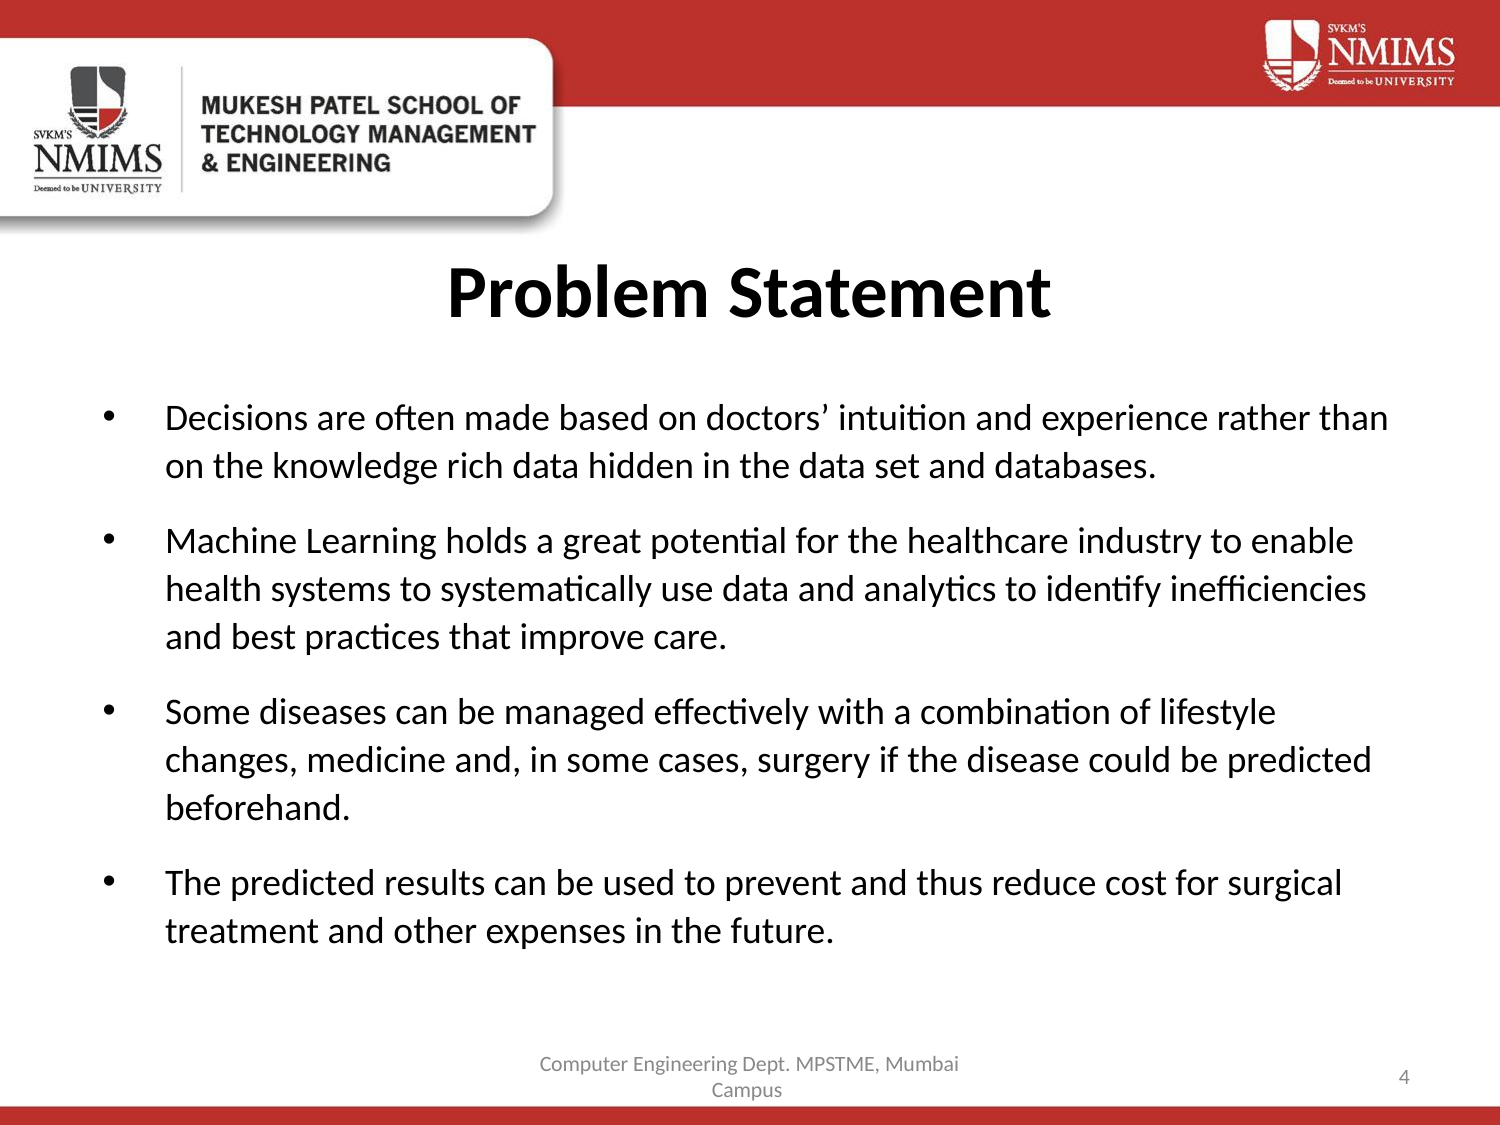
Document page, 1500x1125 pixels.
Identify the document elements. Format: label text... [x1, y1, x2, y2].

footer Computer Engineering Dept. MPSTME, Mumbai Campus [512, 1045, 988, 1106]
slide_number 4 [1074, 1045, 1425, 1106]
picture [0, 0, 1500, 1125]
title Problem Statement [75, 212, 1425, 363]
list Decisions are often made based on doctors’ intuition and experience rather than on the knowledge rich data hidden in the data set and databases. Machine Learning holds a great potential for the healthcare industry to enable health systems to systematically use data and analytics to identify inefficiencies and best practices that improve care. Some diseases can be managed effectively with a combination of lifestyle changes, medicine and, in some cases, surgery if the disease could be predicted beforehand. The predicted results can be used to prevent and thus reduce cost for surgical treatment and other expenses in the future. [75, 375, 1425, 1043]
